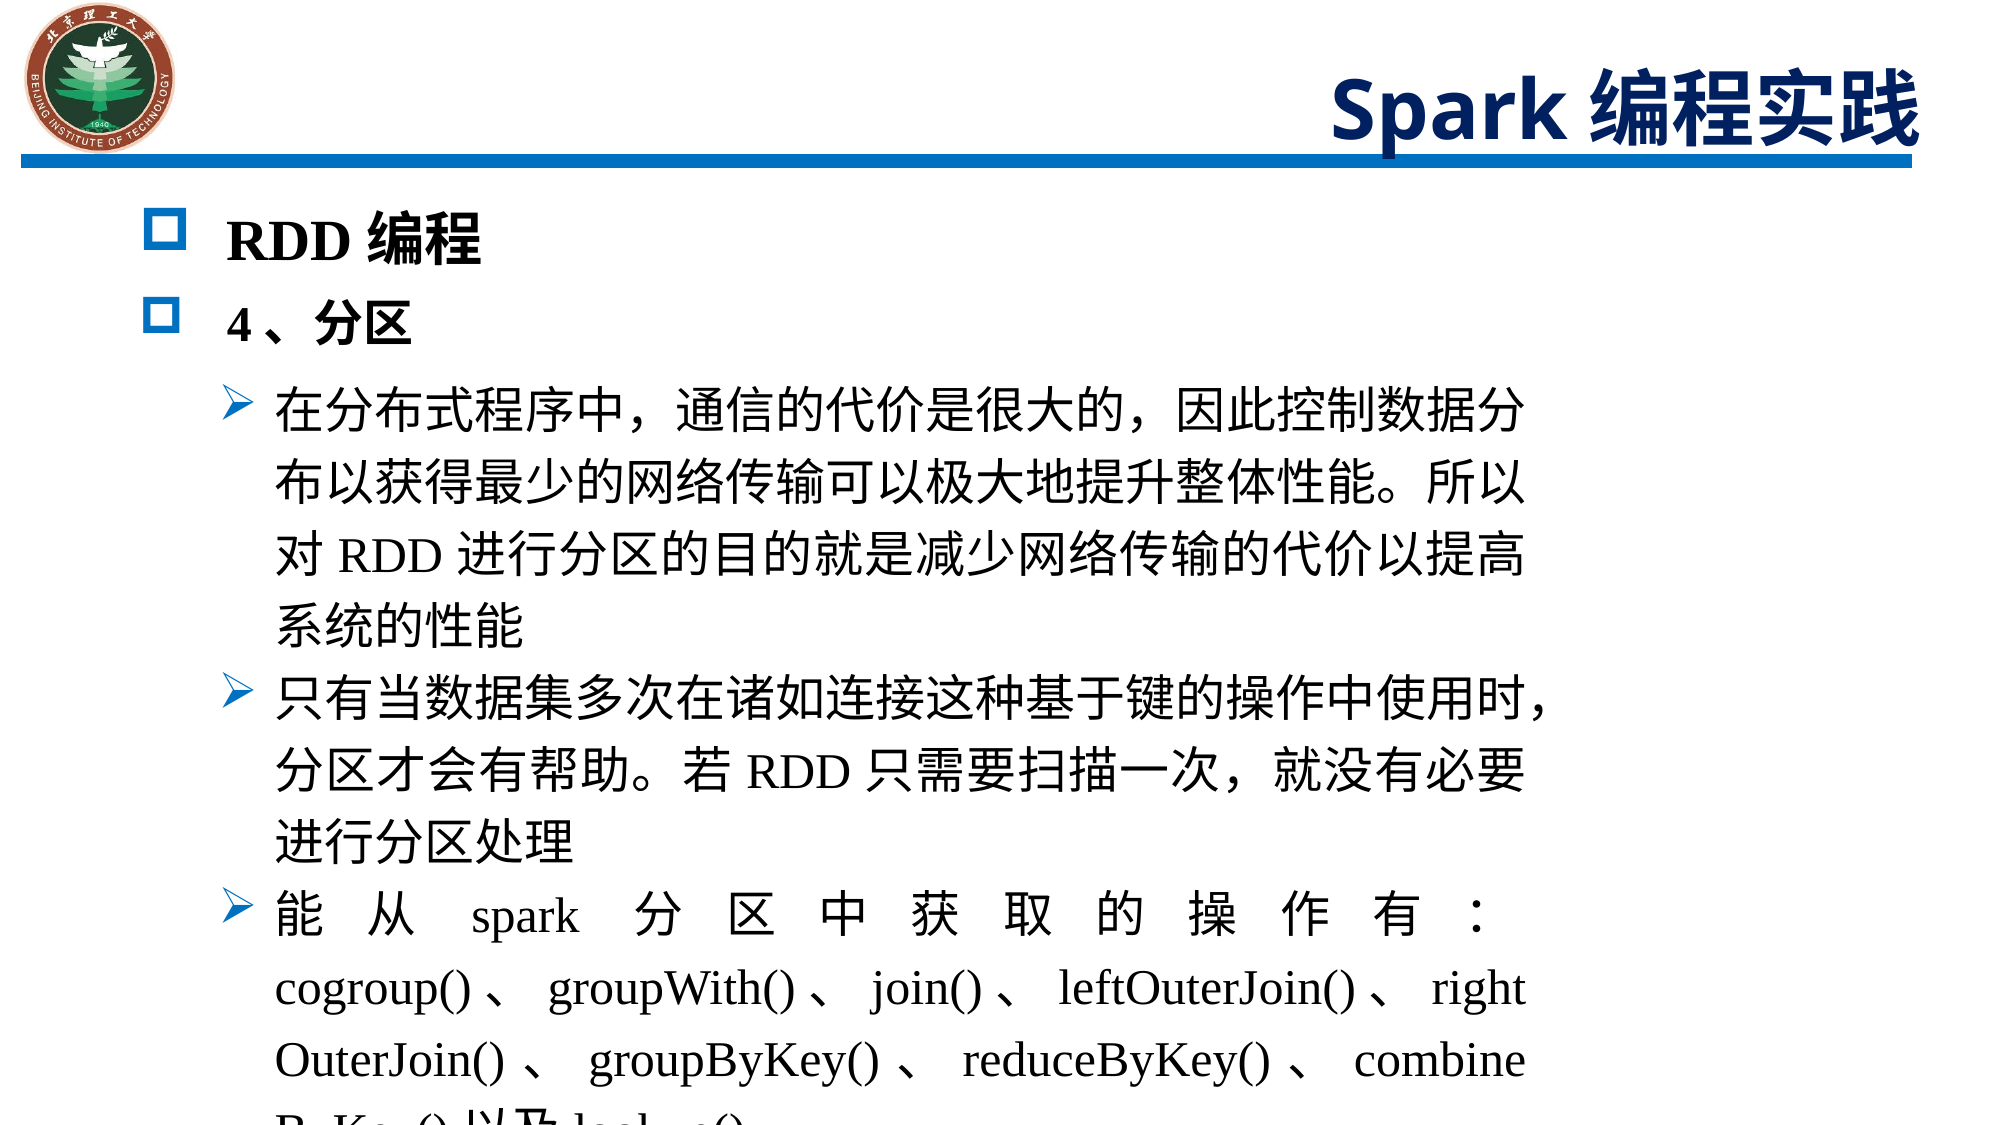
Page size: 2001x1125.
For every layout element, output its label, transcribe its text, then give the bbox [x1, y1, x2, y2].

text_box 在分布式程序中，通信的代价是很大的，因此控制数据分布以获得最少的网络传输可以极大地提升整体性能。所以对RDD进行分区的目的就是减少网络传输的代价以提高系统的性能 只有当数据集多次在诸如连接这种基于键的操作中使用时，分区才会有帮助。若RDD只需要扫描一次，就没有必要进行分区处理 能从spark分区中获取的操作有：cogroup()、groupWith()、join()、leftOuterJoin()、rightOuterJoin()、groupByKey()、reduceByKey()、combineByKey()以及lookup() [203, 358, 1542, 1125]
text_box 4、分区 [124, 271, 667, 359]
text_box [21, 154, 1912, 168]
text_box RDD编程 [124, 191, 902, 280]
picture [21, 0, 178, 156]
text_box Spark编程实践 [987, 76, 1937, 164]
